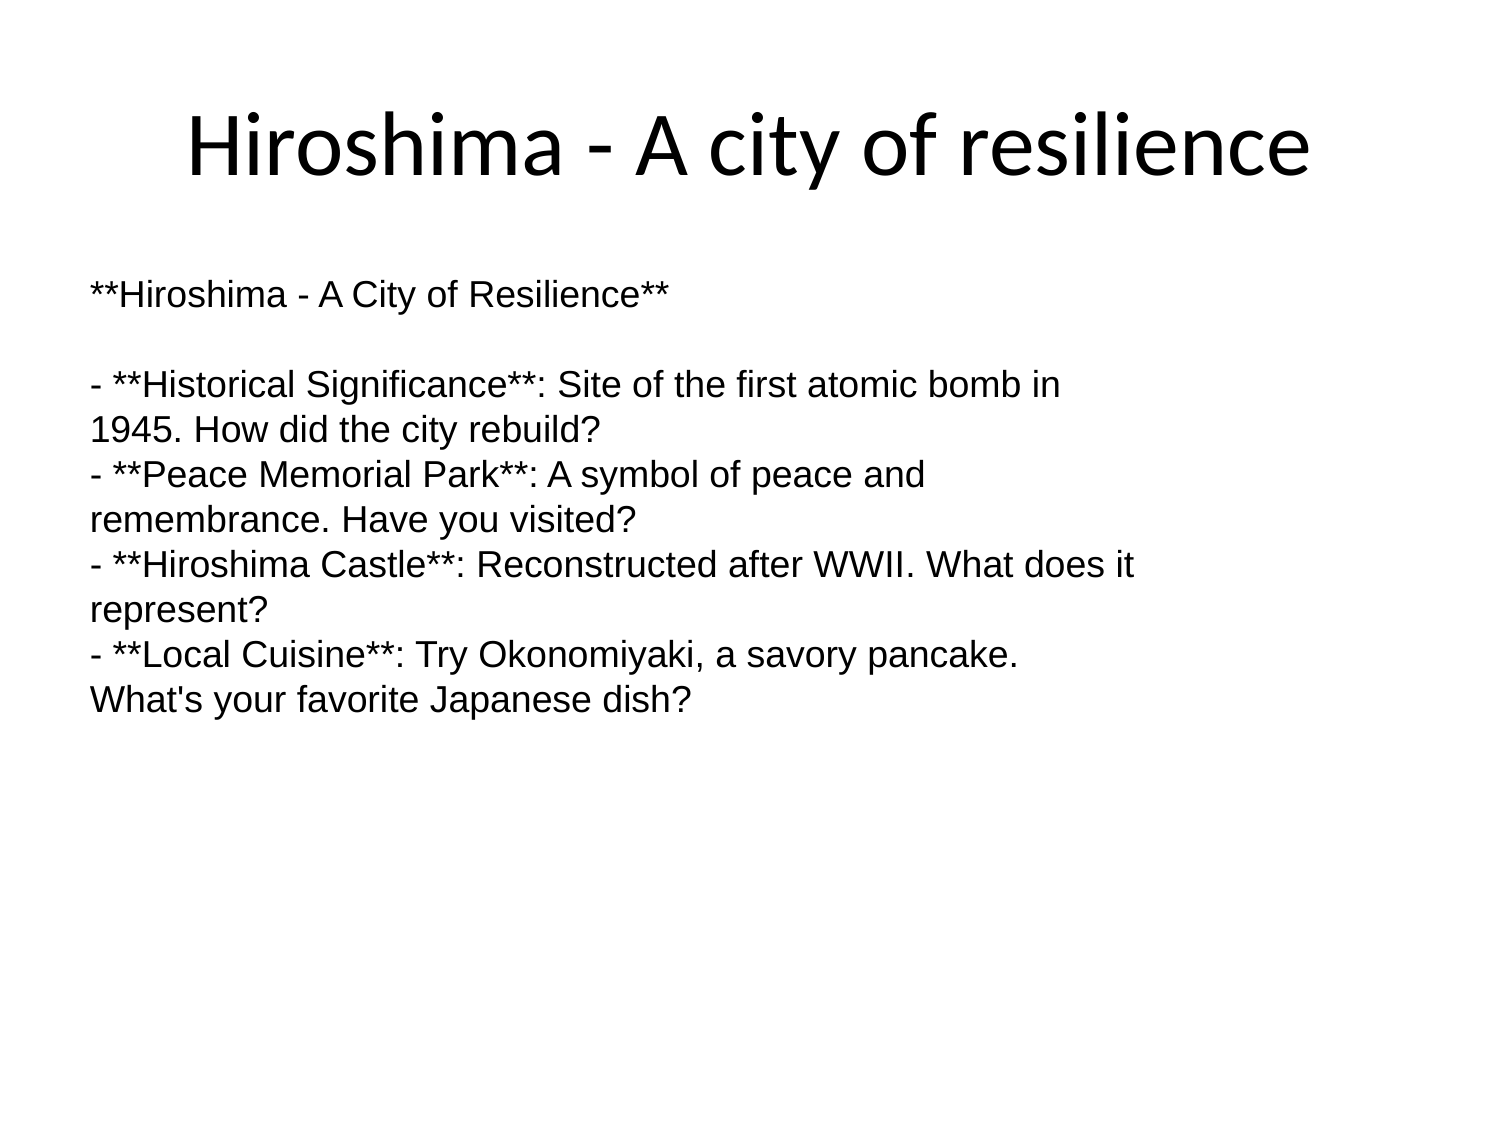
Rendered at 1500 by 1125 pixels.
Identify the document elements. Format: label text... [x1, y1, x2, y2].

title Hiroshima - A city of resilience [75, 45, 1425, 233]
text_box **Hiroshima - A City of Resilience** - **Historical Significance**: Site of the first atomic bomb in 1945. How did the city rebuild? - **Peace Memorial Park**: A symbol of peace and remembrance. Have you visited? - **Hiroshima Castle**: Reconstructed after WWII. What does it represent? - **Local Cuisine**: Try Okonomiyaki, a savory pancake. What's your favorite Japanese dish? [74, 262, 1155, 728]
